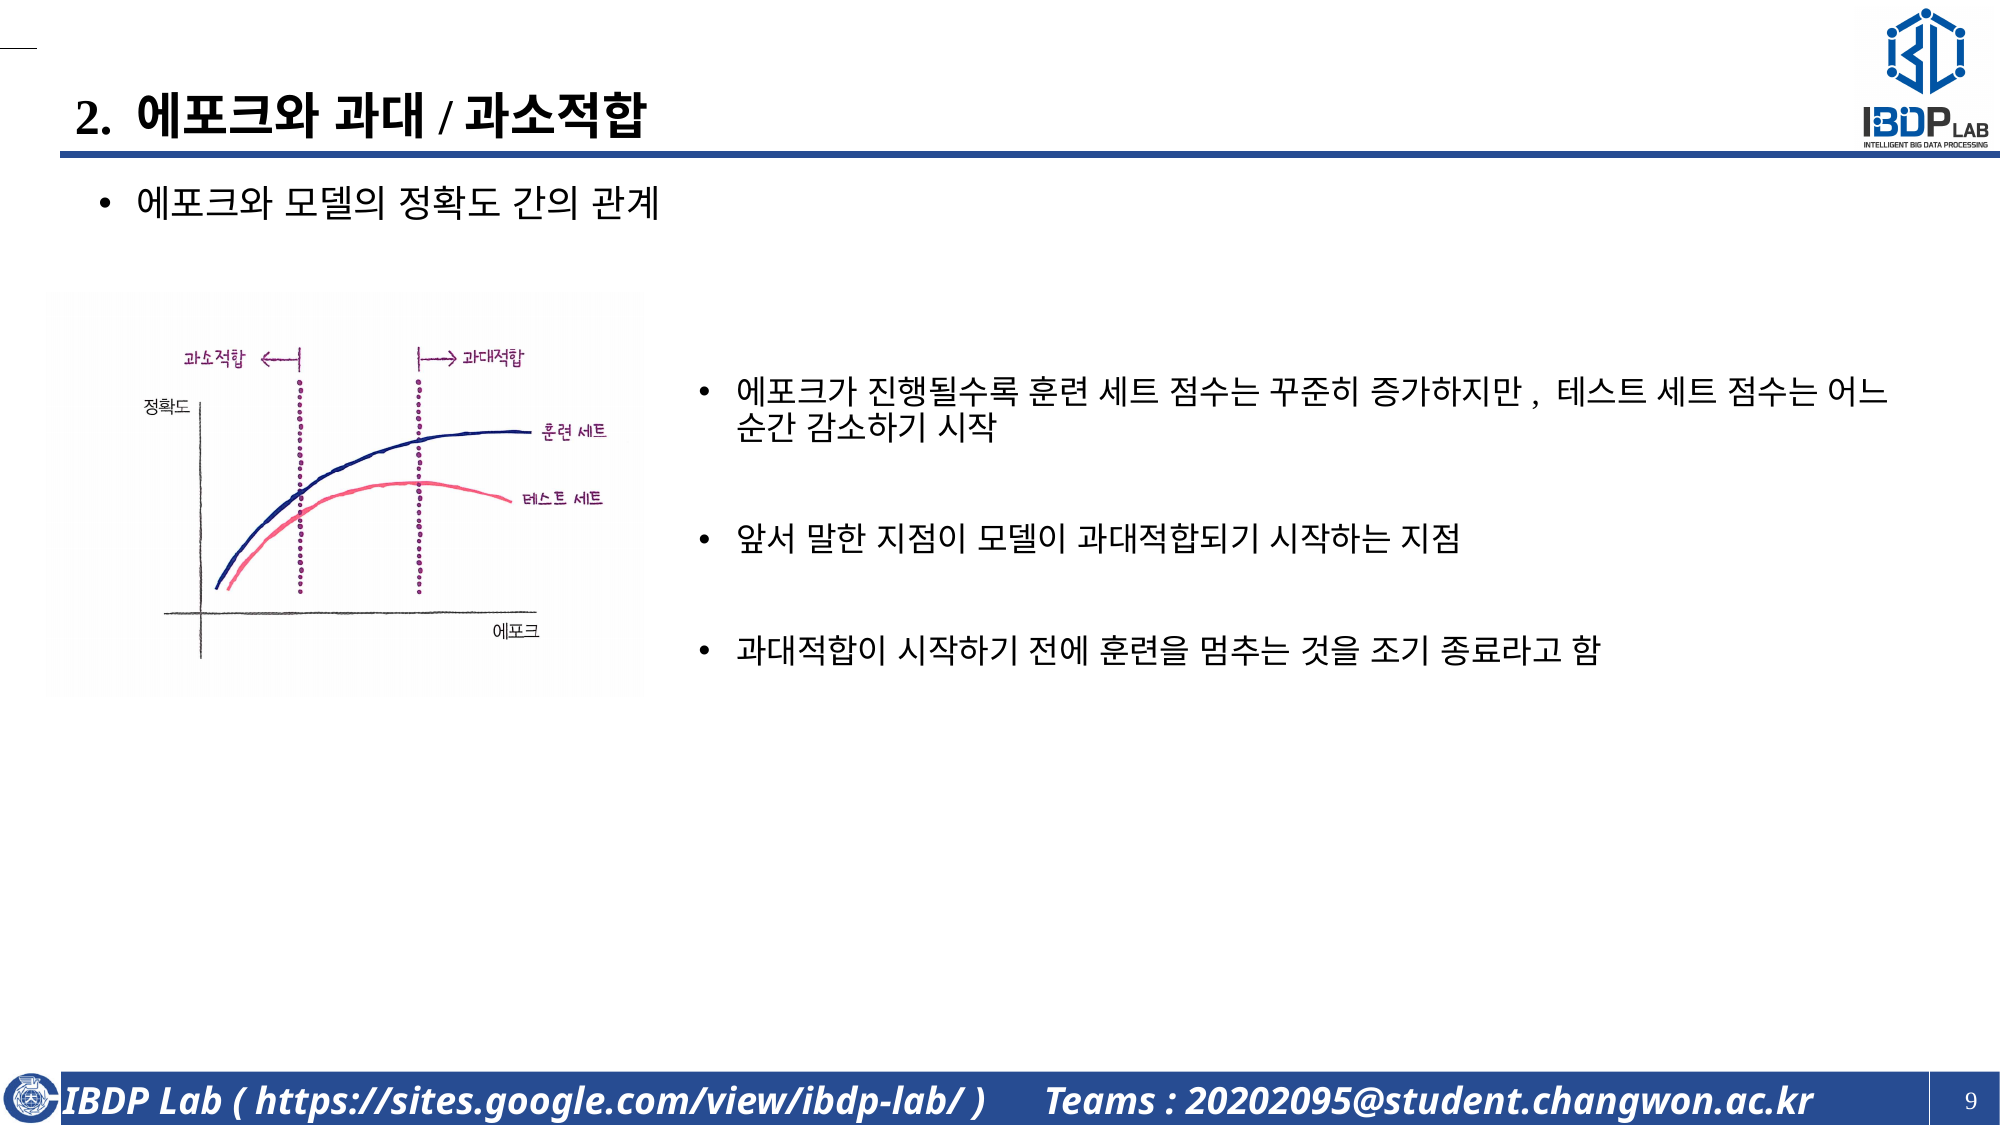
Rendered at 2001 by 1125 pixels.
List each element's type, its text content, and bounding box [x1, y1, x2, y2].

list 에포크와 모델의 정확도 간의 관계 에포크가 진행될수록 훈련 세트 점수는 꾸준히 증가하지만, 테스트 세트 점수는 어느 순간 감소하기 시작 앞서 말한 지점이 모델이 과대적합되기 시작하는 지점 과대적합이 시작하기 전에 훈련을 멈추는 것을 조기 종료라고 함 [83, 177, 1930, 1014]
slide_number 9 [1542, 1069, 1993, 1125]
picture [0, 1065, 61, 1125]
picture [1854, 6, 1994, 151]
title 2. 에포크와 과대/과소적합 [59, 53, 1785, 184]
picture [45, 292, 644, 697]
